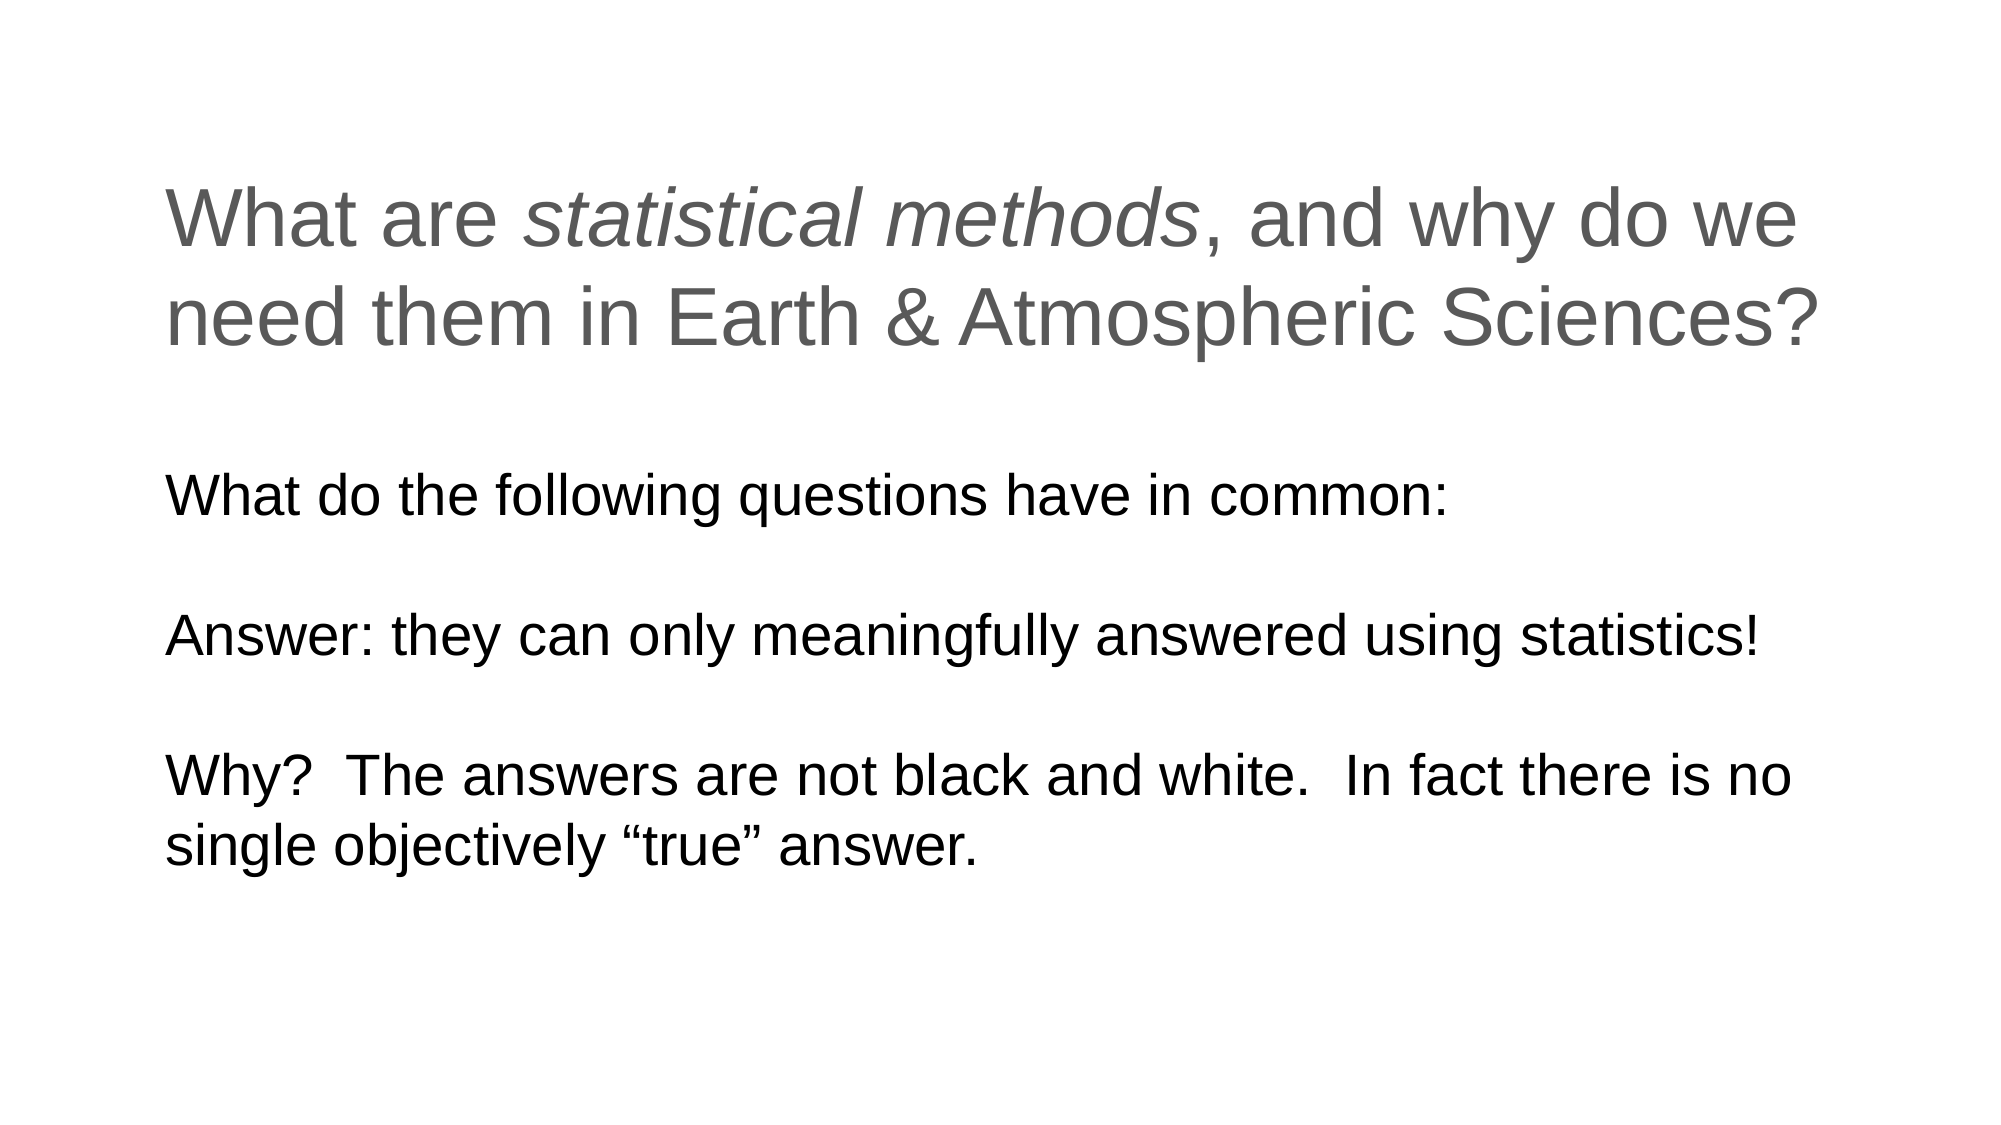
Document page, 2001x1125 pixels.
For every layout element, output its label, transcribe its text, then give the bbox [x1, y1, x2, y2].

title What are statistical methods, and why do we need them in Earth & Atmospheric Sciences? [150, 149, 1875, 375]
list What do the following questions have in common: Answer: they can only meaningfully answered using statistics! Why? The answers are not black and white. In fact there is no single objectively “true” answer. [150, 450, 1875, 975]
